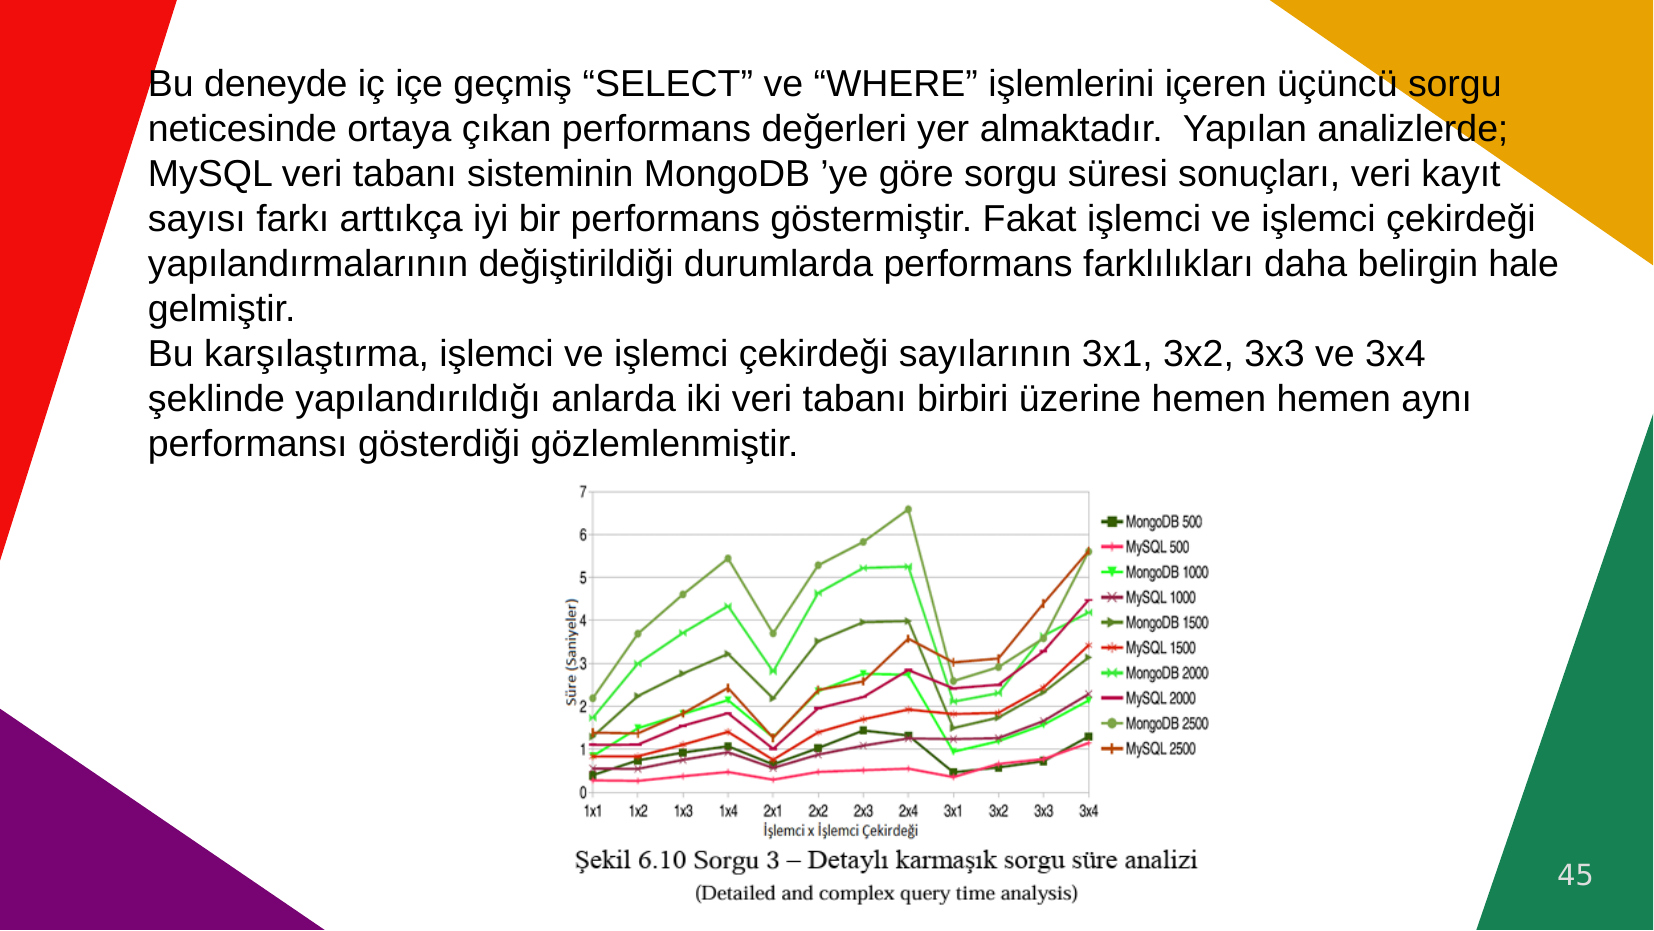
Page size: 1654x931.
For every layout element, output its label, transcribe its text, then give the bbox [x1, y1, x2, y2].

picture [491, 482, 1234, 931]
list Bu deneyde iç içe geçmiş “SELECT” ve “WHERE” işlemlerini içeren üçüncü sorgu neticesinde ortaya çıkan performans değerleri yer almaktadır. Yapılan analizlerde; MySQL veri tabanı sisteminin MongoDB ’ye göre sorgu süresi sonuçları, veri kayıt sayısı farkı arttıkça iyi bir performans göstermiştir. Fakat işlemci ve işlemci çekirdeği yapılandırmalarının değiştirildiği durumlarda performans farklılıkları daha belirgin hale gelmiştir. Bu karşılaştırma, işlemci ve işlemci çekirdeği sayılarının 3x1, 3x2, 3x3 ve 3x4 şeklinde yapılandırıldığı anlarda iki veri tabanı birbiri üzerine hemen hemen aynı performansı gösterdiği gözlemlenmiştir. [147, 59, 1565, 650]
slide_number 45 [1238, 856, 1595, 916]
